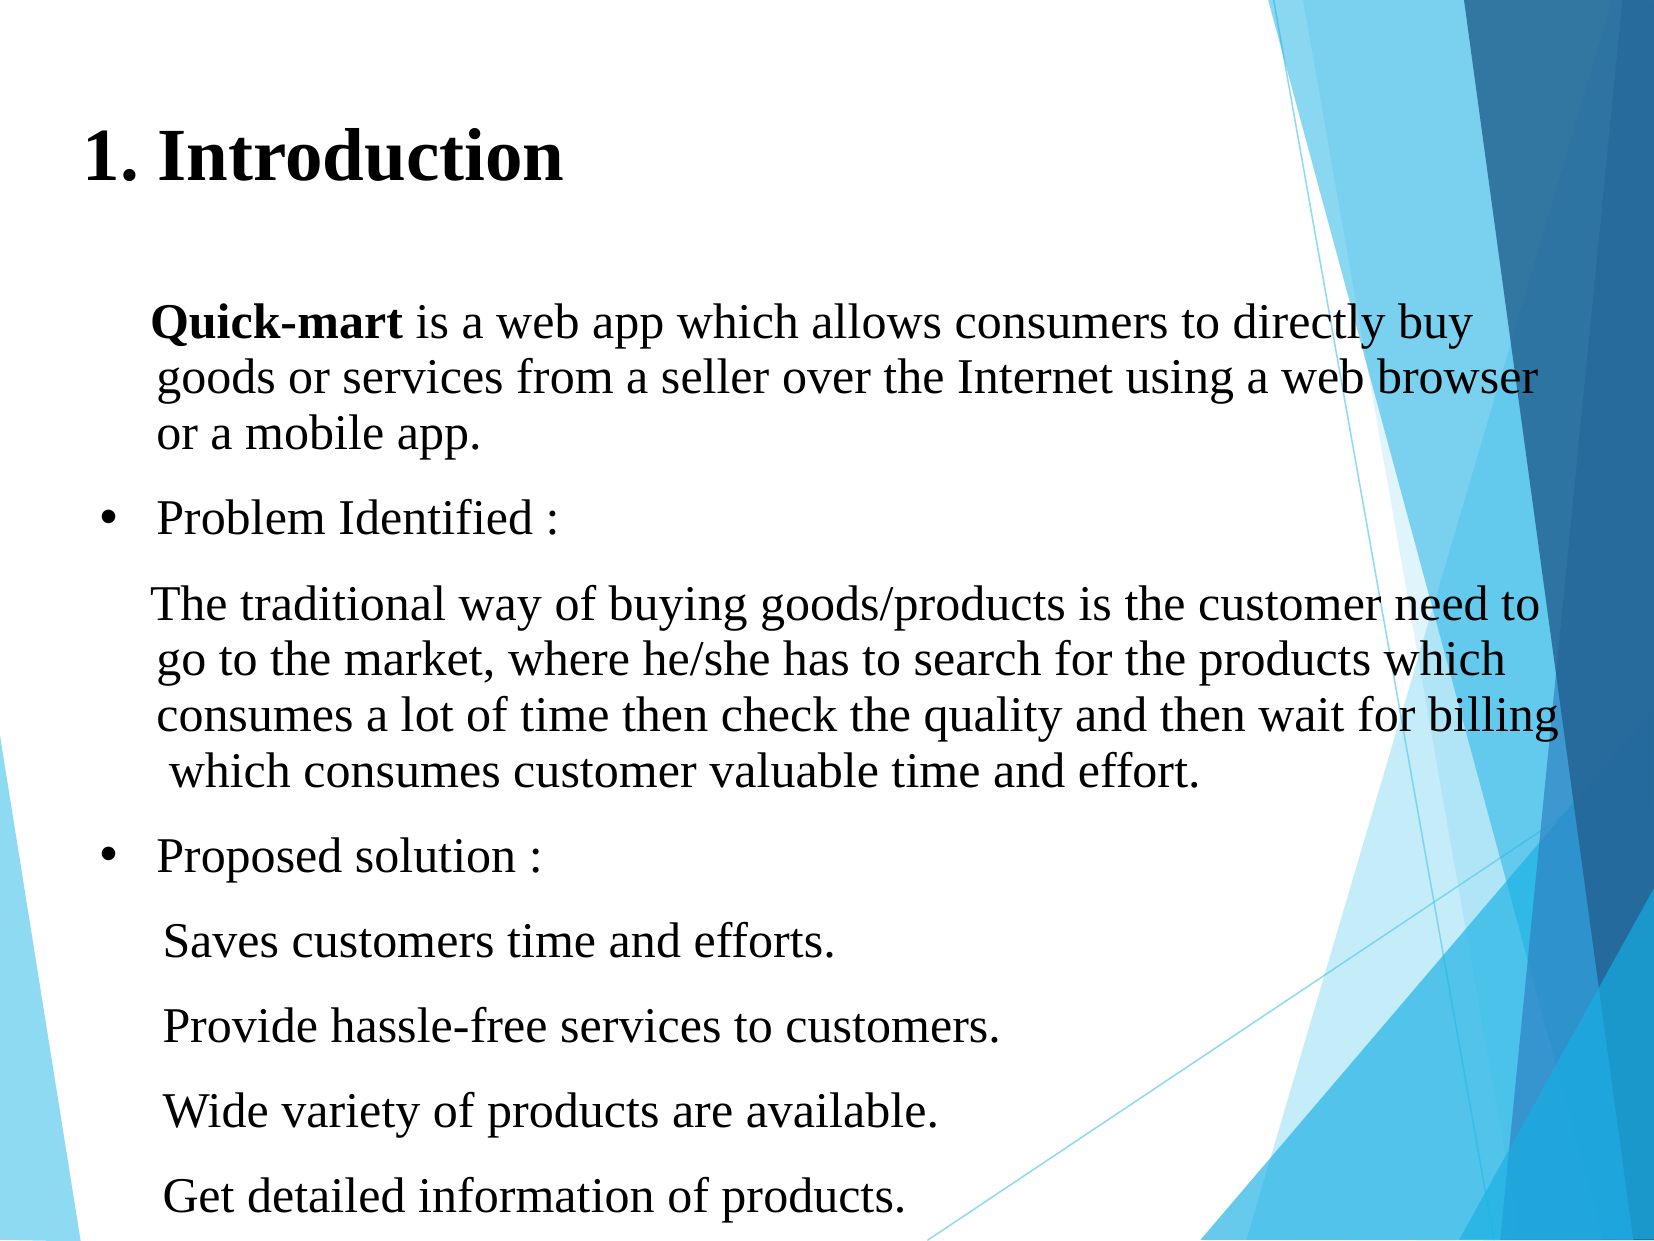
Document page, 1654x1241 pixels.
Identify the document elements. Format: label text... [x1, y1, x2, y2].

text_box 1. Introduction [82, 49, 1571, 257]
text_box Quick-mart is a web app which allows consumers to directly buy goods or services from a seller over the Internet using a web browser or a mobile app. Problem Identified : The traditional way of buying goods/products is the customer need to go to the market, where he/she has to search for the products which consumes a lot of time then check the quality and then wait for billing which consumes customer valuable time and effort. Proposed solution : Saves customers time and efforts. Provide hassle-free services to customers. Wide variety of products are available. Get detailed information of products. [82, 290, 1571, 1109]
